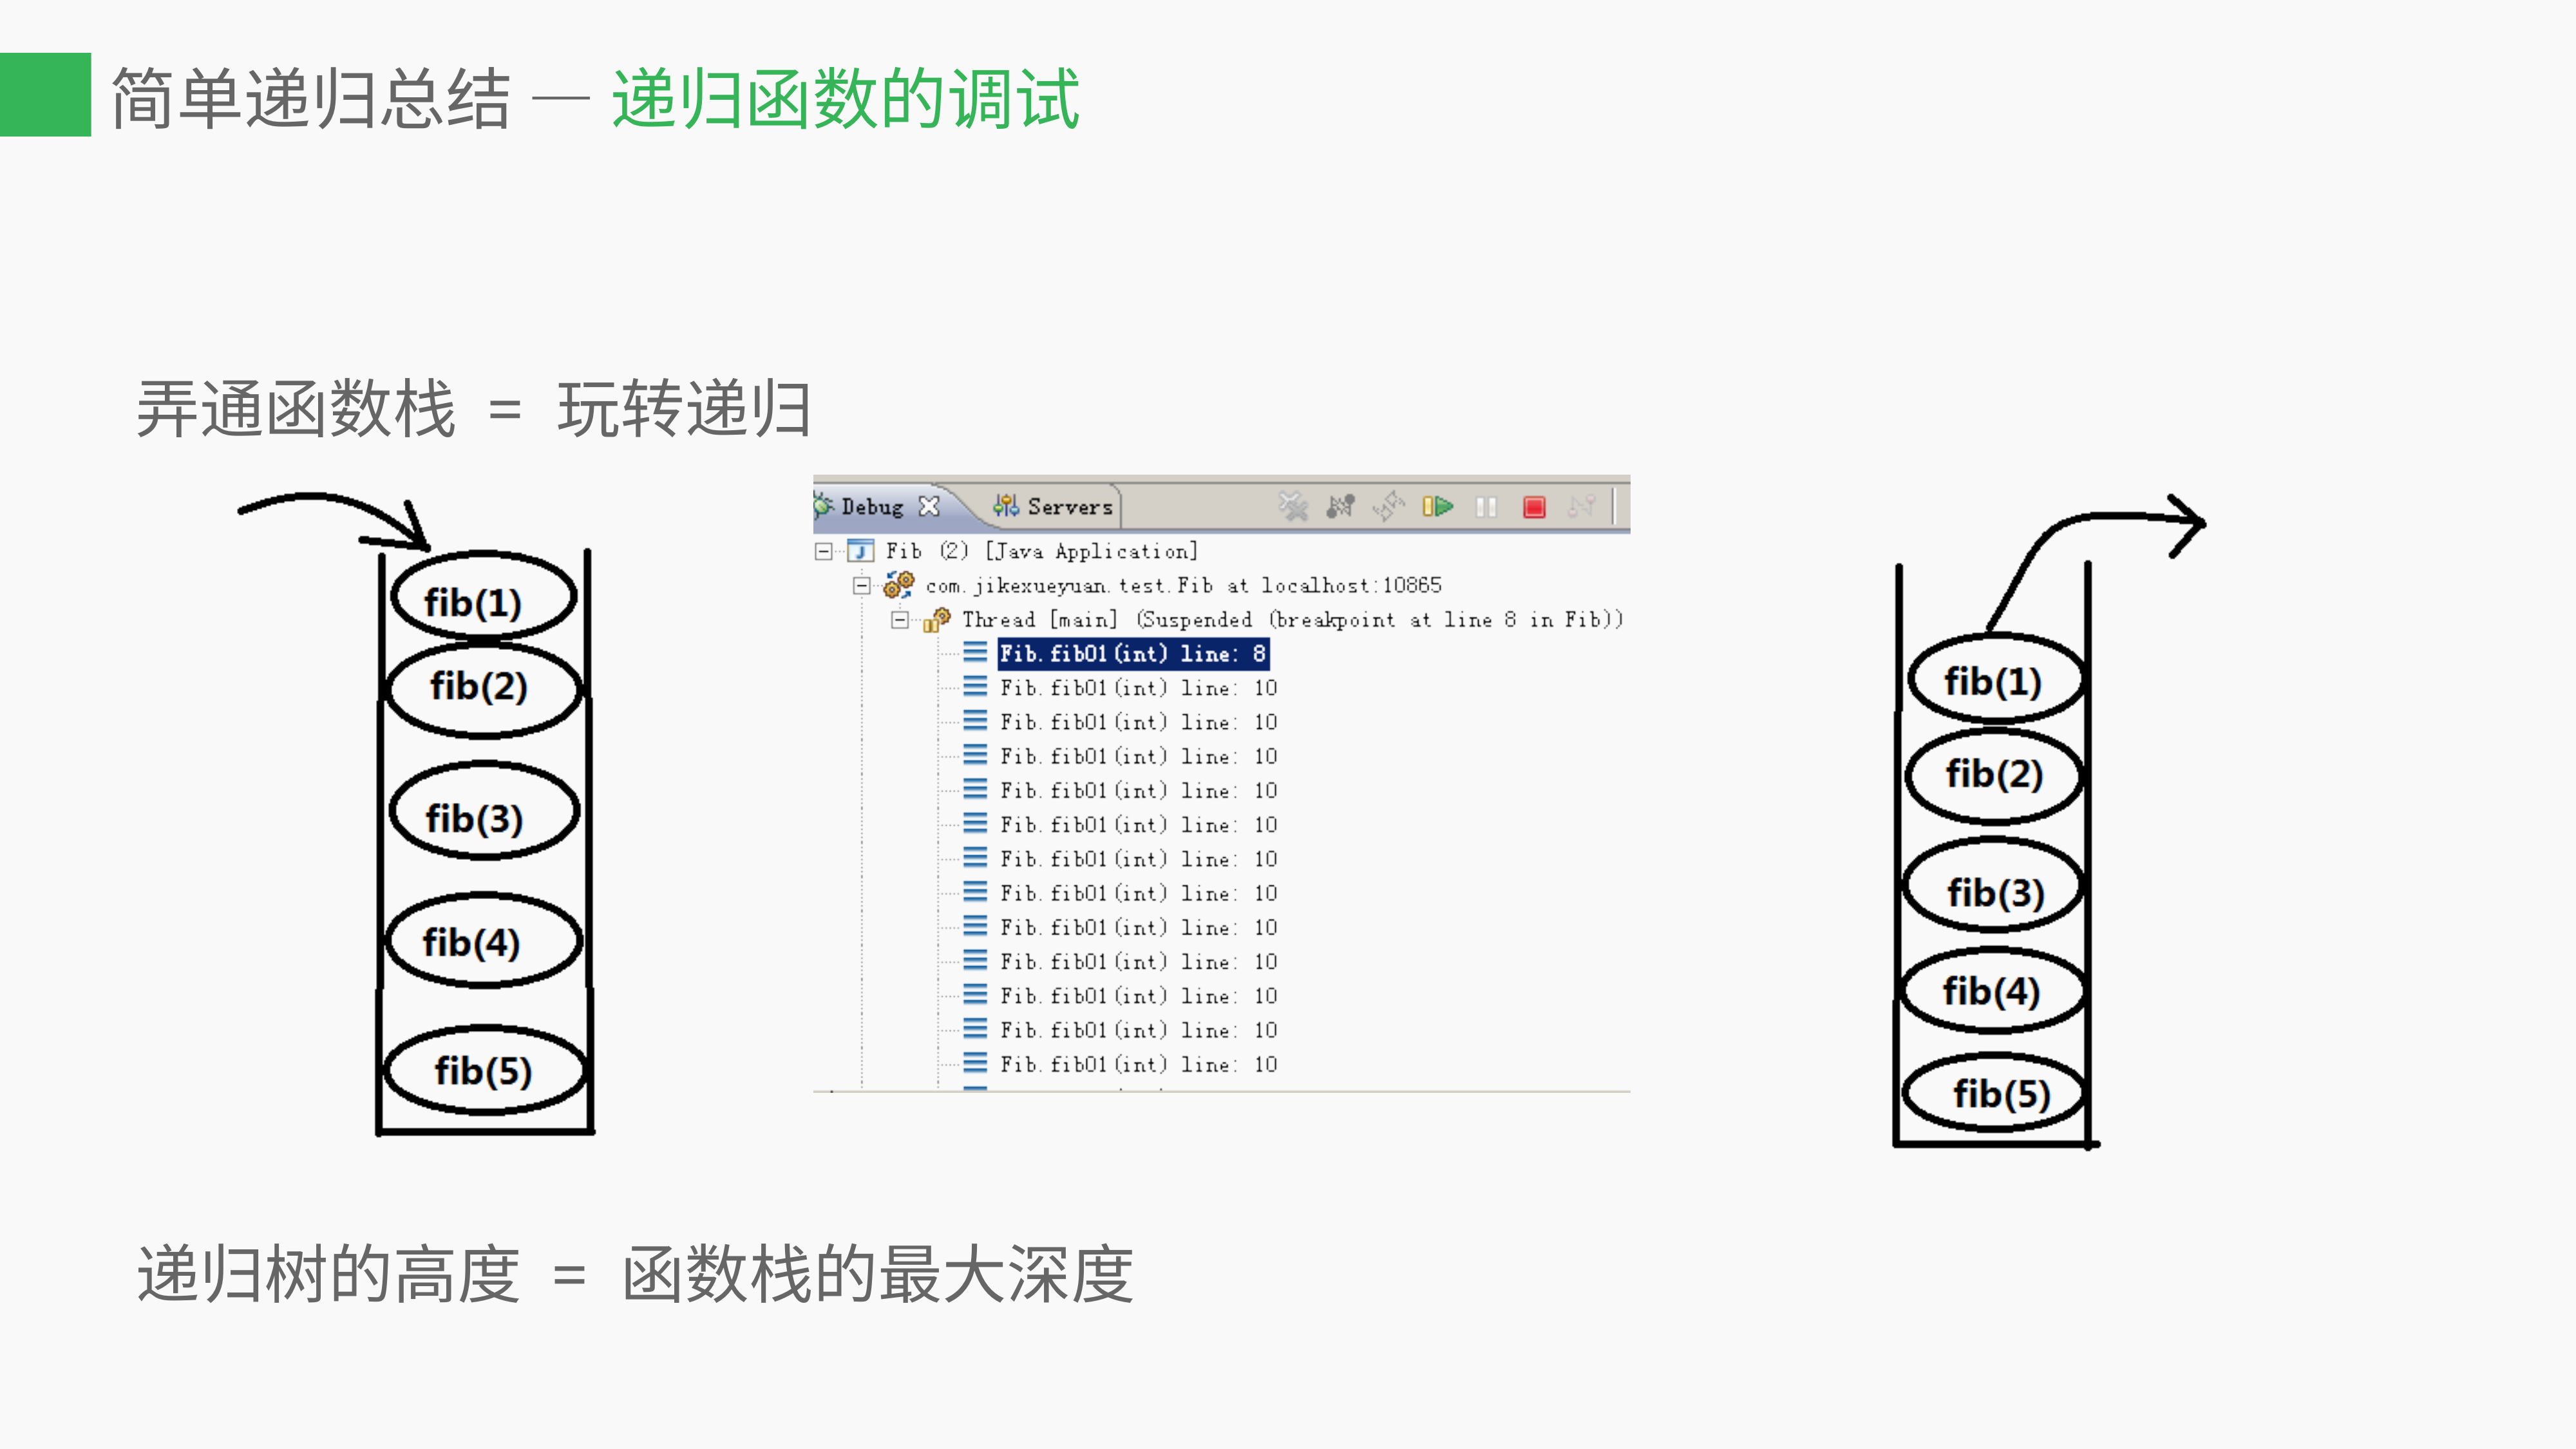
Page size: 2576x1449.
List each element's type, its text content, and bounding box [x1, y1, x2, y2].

picture [1831, 475, 2238, 1177]
picture [0, 53, 91, 137]
picture [218, 475, 723, 1157]
picture [813, 475, 1631, 1094]
title 简单递归总结 — 递归函数的调试 [108, 44, 2540, 144]
subtitle 弄通函数栈 = 玩转递归 递归树的高度 = 函数栈的最大深度 [115, 337, 2461, 1424]
